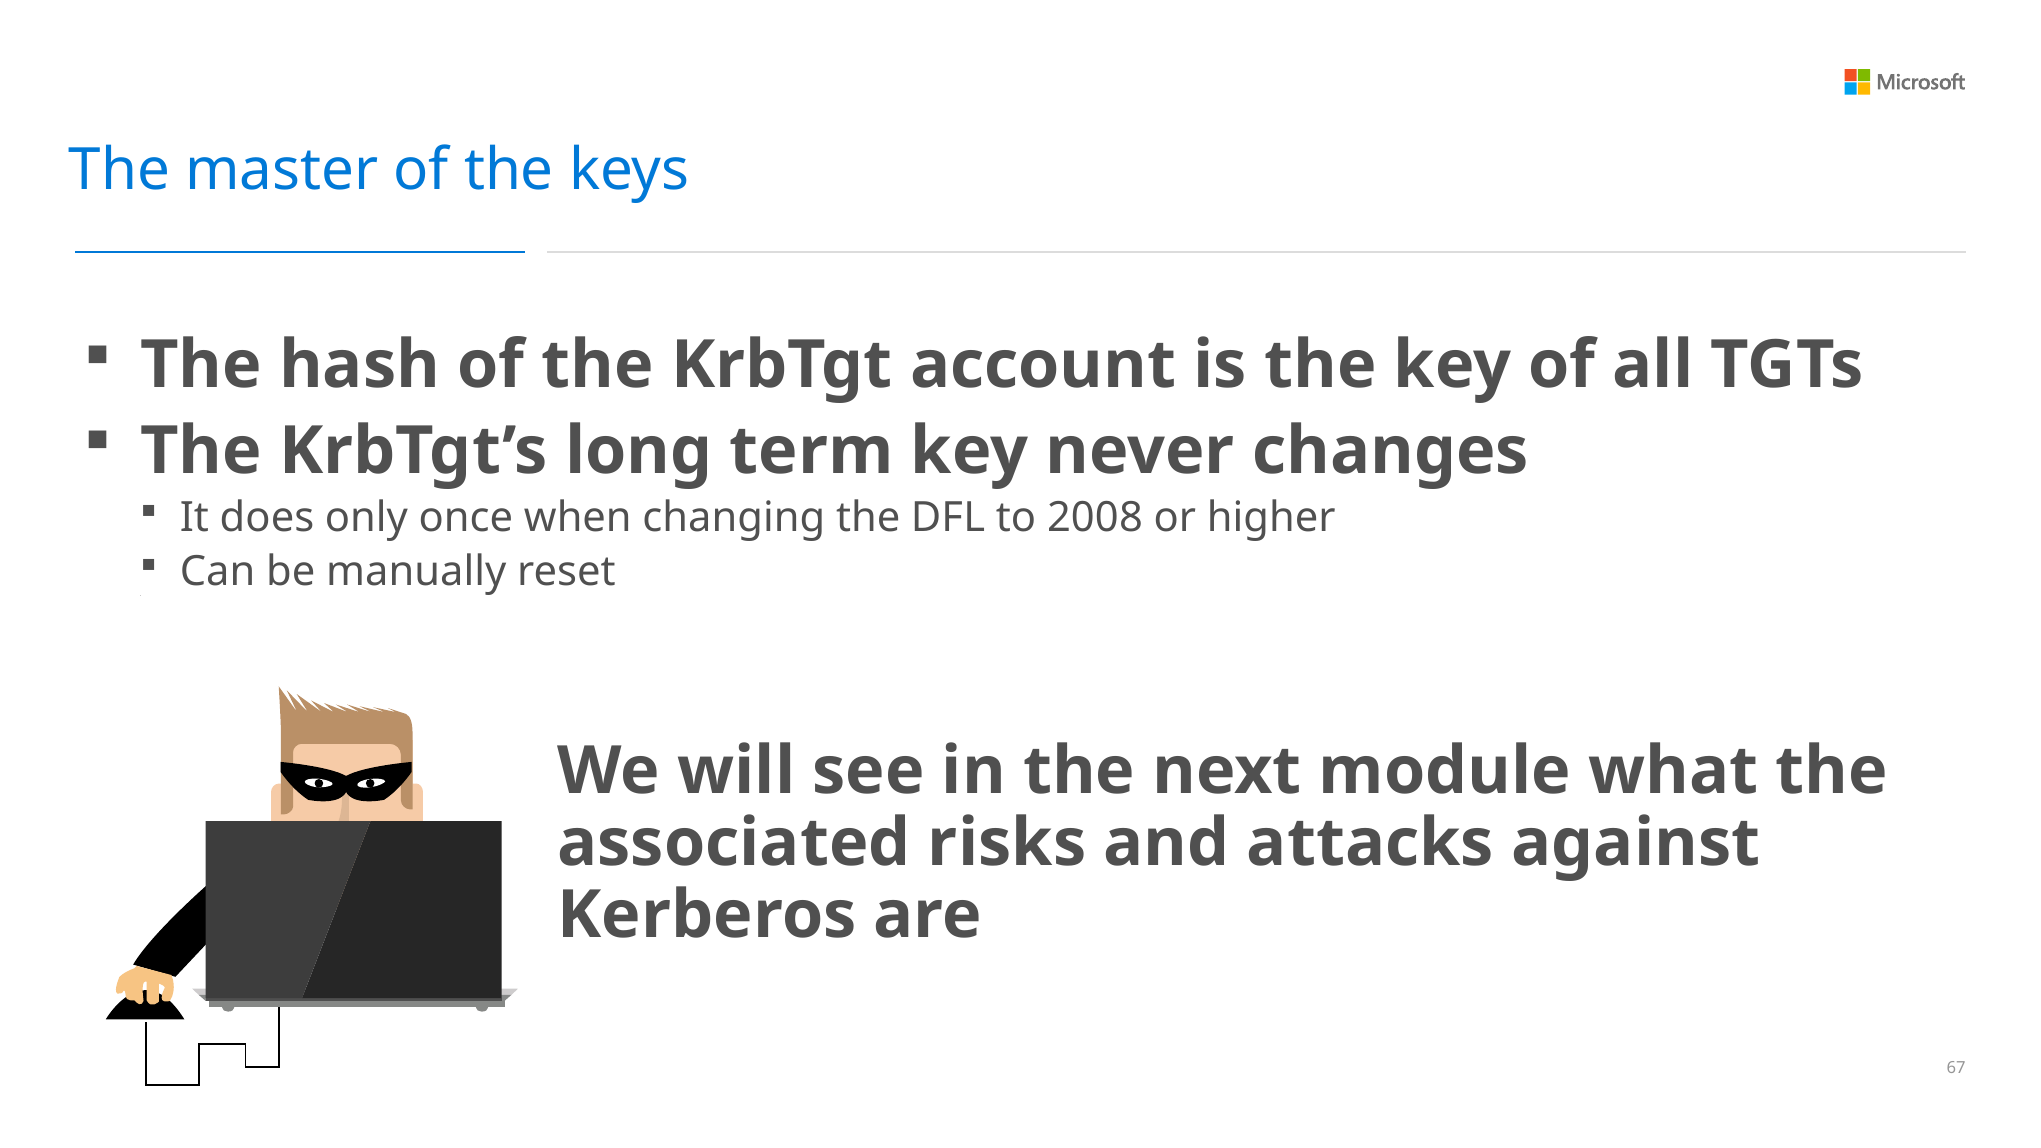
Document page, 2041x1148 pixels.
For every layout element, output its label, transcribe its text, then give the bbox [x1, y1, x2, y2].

text_box We will see in the next module what the associated risks and attacks against Kerberos are [533, 721, 1947, 1063]
picture [105, 686, 519, 1087]
text_box The hash of the KrbTgt account is the key of all TGTs The KrbTgt’s long term key never changes It does only once when changing the DFL to 2008 or higher Can be manually reset [60, 315, 2010, 708]
list The master of the keys [45, 120, 1968, 200]
slide_number 66 [1904, 1058, 1966, 1077]
